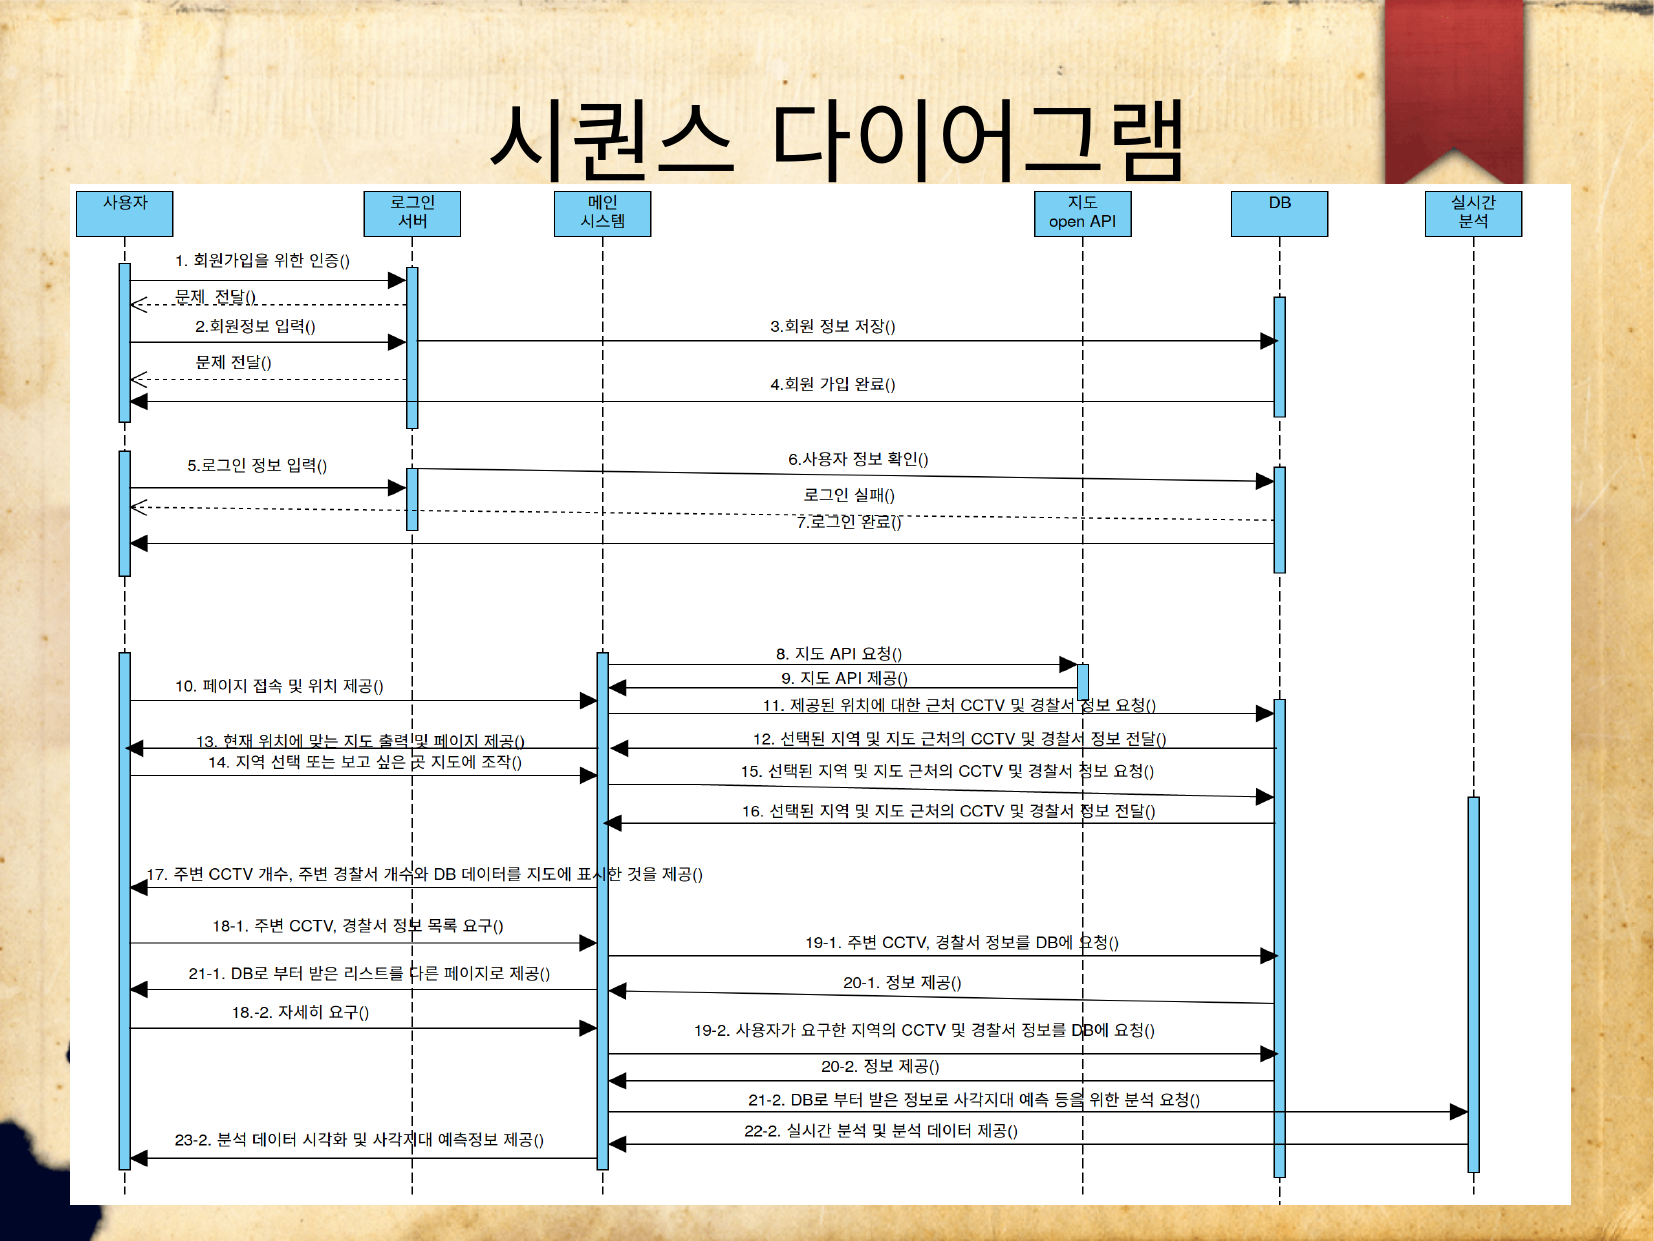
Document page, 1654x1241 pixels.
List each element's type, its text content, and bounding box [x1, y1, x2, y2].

picture [0, 0, 1654, 1241]
text_box 시퀀스 다이어그램 [94, 35, 1583, 243]
